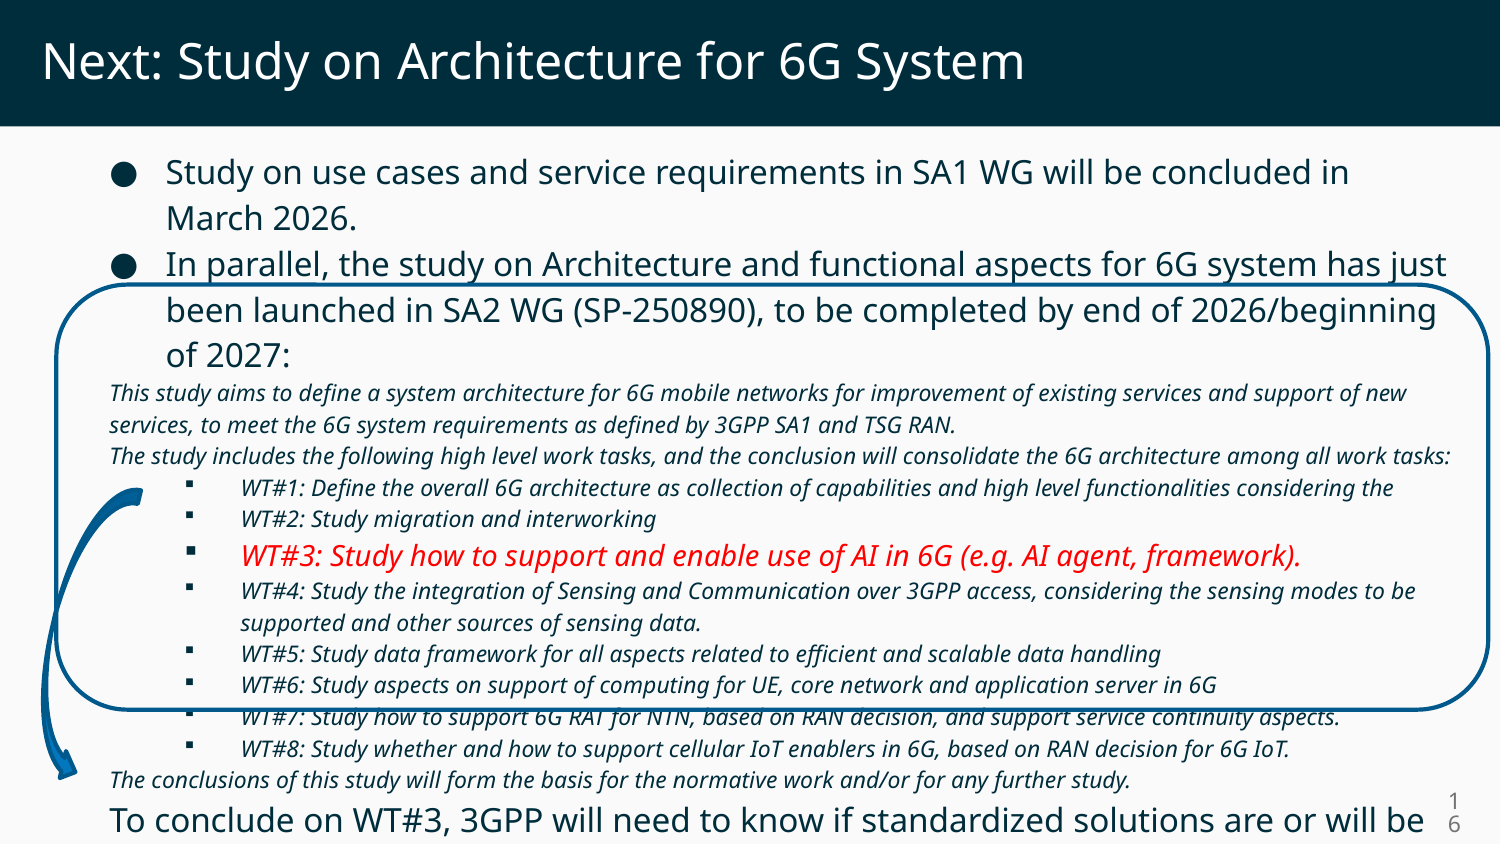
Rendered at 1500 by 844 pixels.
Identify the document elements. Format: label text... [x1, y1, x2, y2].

slide_number 16 [1432, 775, 1489, 831]
list Study on use cases and service requirements in SA1 WG will be concluded in March 2026. In parallel, the study on Architecture and functional aspects for 6G system has just been launched in SA2 WG (SP-250890), to be completed by end of 2026/beginning of 2027: This study aims to define a system architecture for 6G mobile networks for improvement of existing services and support of new services, to meet the 6G system requirements as defined by 3GPP SA1 and TSG RAN. The study includes the following high level work tasks, and the conclusion will consolidate the 6G architecture among all work tasks: WT#1: Define the overall 6G architecture as collection of capabilities and high level functionalities considering the WT#2: Study migration and interworking WT#3: Study how to support and enable use of AI in 6G (e.g. AI agent, framework). WT#4: Study the integration of Sensing and Communication over 3GPP access, considering the sensing modes to be supported and other sources of sensing data. WT#5: Study data framework for all aspects related to efficient and scalable data handling WT#6: Study aspects on support of computing for UE, core network and application server in 6G WT#7: Study how to support 6G RAT for NTN, based on RAN decision, and support service continuity aspects. WT#8: Study whether and how to support cellular IoT enablers in 6G, based on RAN decision for 6G IoT. The conclusions of this study will form the basis for the normative work and/or for any further study. To conclude on WT#3, 3GPP will need to know if standardized solutions are or will be available Study on protocol aspects will be launched in upcoming months, using first outputs of the study. [75, 686, 1474, 755]
list Study on use cases and service requirements in SA1 WG will be concluded in March 2026. In parallel, the study on Architecture and functional aspects for 6G system has just been launched in SA2 WG (SP-250890), to be completed by end of 2026/beginning of 2027: This study aims to define a system architecture for 6G mobile networks for improvement of existing services and support of new services, to meet the 6G system requirements as defined by 3GPP SA1 and TSG RAN. The study includes the following high level work tasks, and the conclusion will consolidate the 6G architecture among all work tasks: WT#1: Define the overall 6G architecture as collection of capabilities and high level functionalities considering the WT#2: Study migration and interworking WT#3: Study how to support and enable use of AI in 6G (e.g. AI agent, framework). WT#4: Study the integration of Sensing and Communication over 3GPP access, considering the sensing modes to be supported and other sources of sensing data. WT#5: Study data framework for all aspects related to efficient and scalable data handling WT#6: Study aspects on support of computing for UE, core network and application server in 6G WT#7: Study how to support 6G RAT for NTN, based on RAN decision, and support service continuity aspects. WT#8: Study whether and how to support cellular IoT enablers in 6G, based on RAN decision for 6G IoT. The conclusions of this study will form the basis for the normative work and/or for any further study. To conclude on WT#3, 3GPP will need to know if standardized solutions are or will be available Study on protocol aspects will be launched in upcoming months, using first outputs of the study. [75, 130, 1474, 308]
title Next: Study on Architecture for 6G System [26, 10, 1474, 109]
text_box [54, 282, 1491, 712]
text_box [40, 487, 144, 781]
